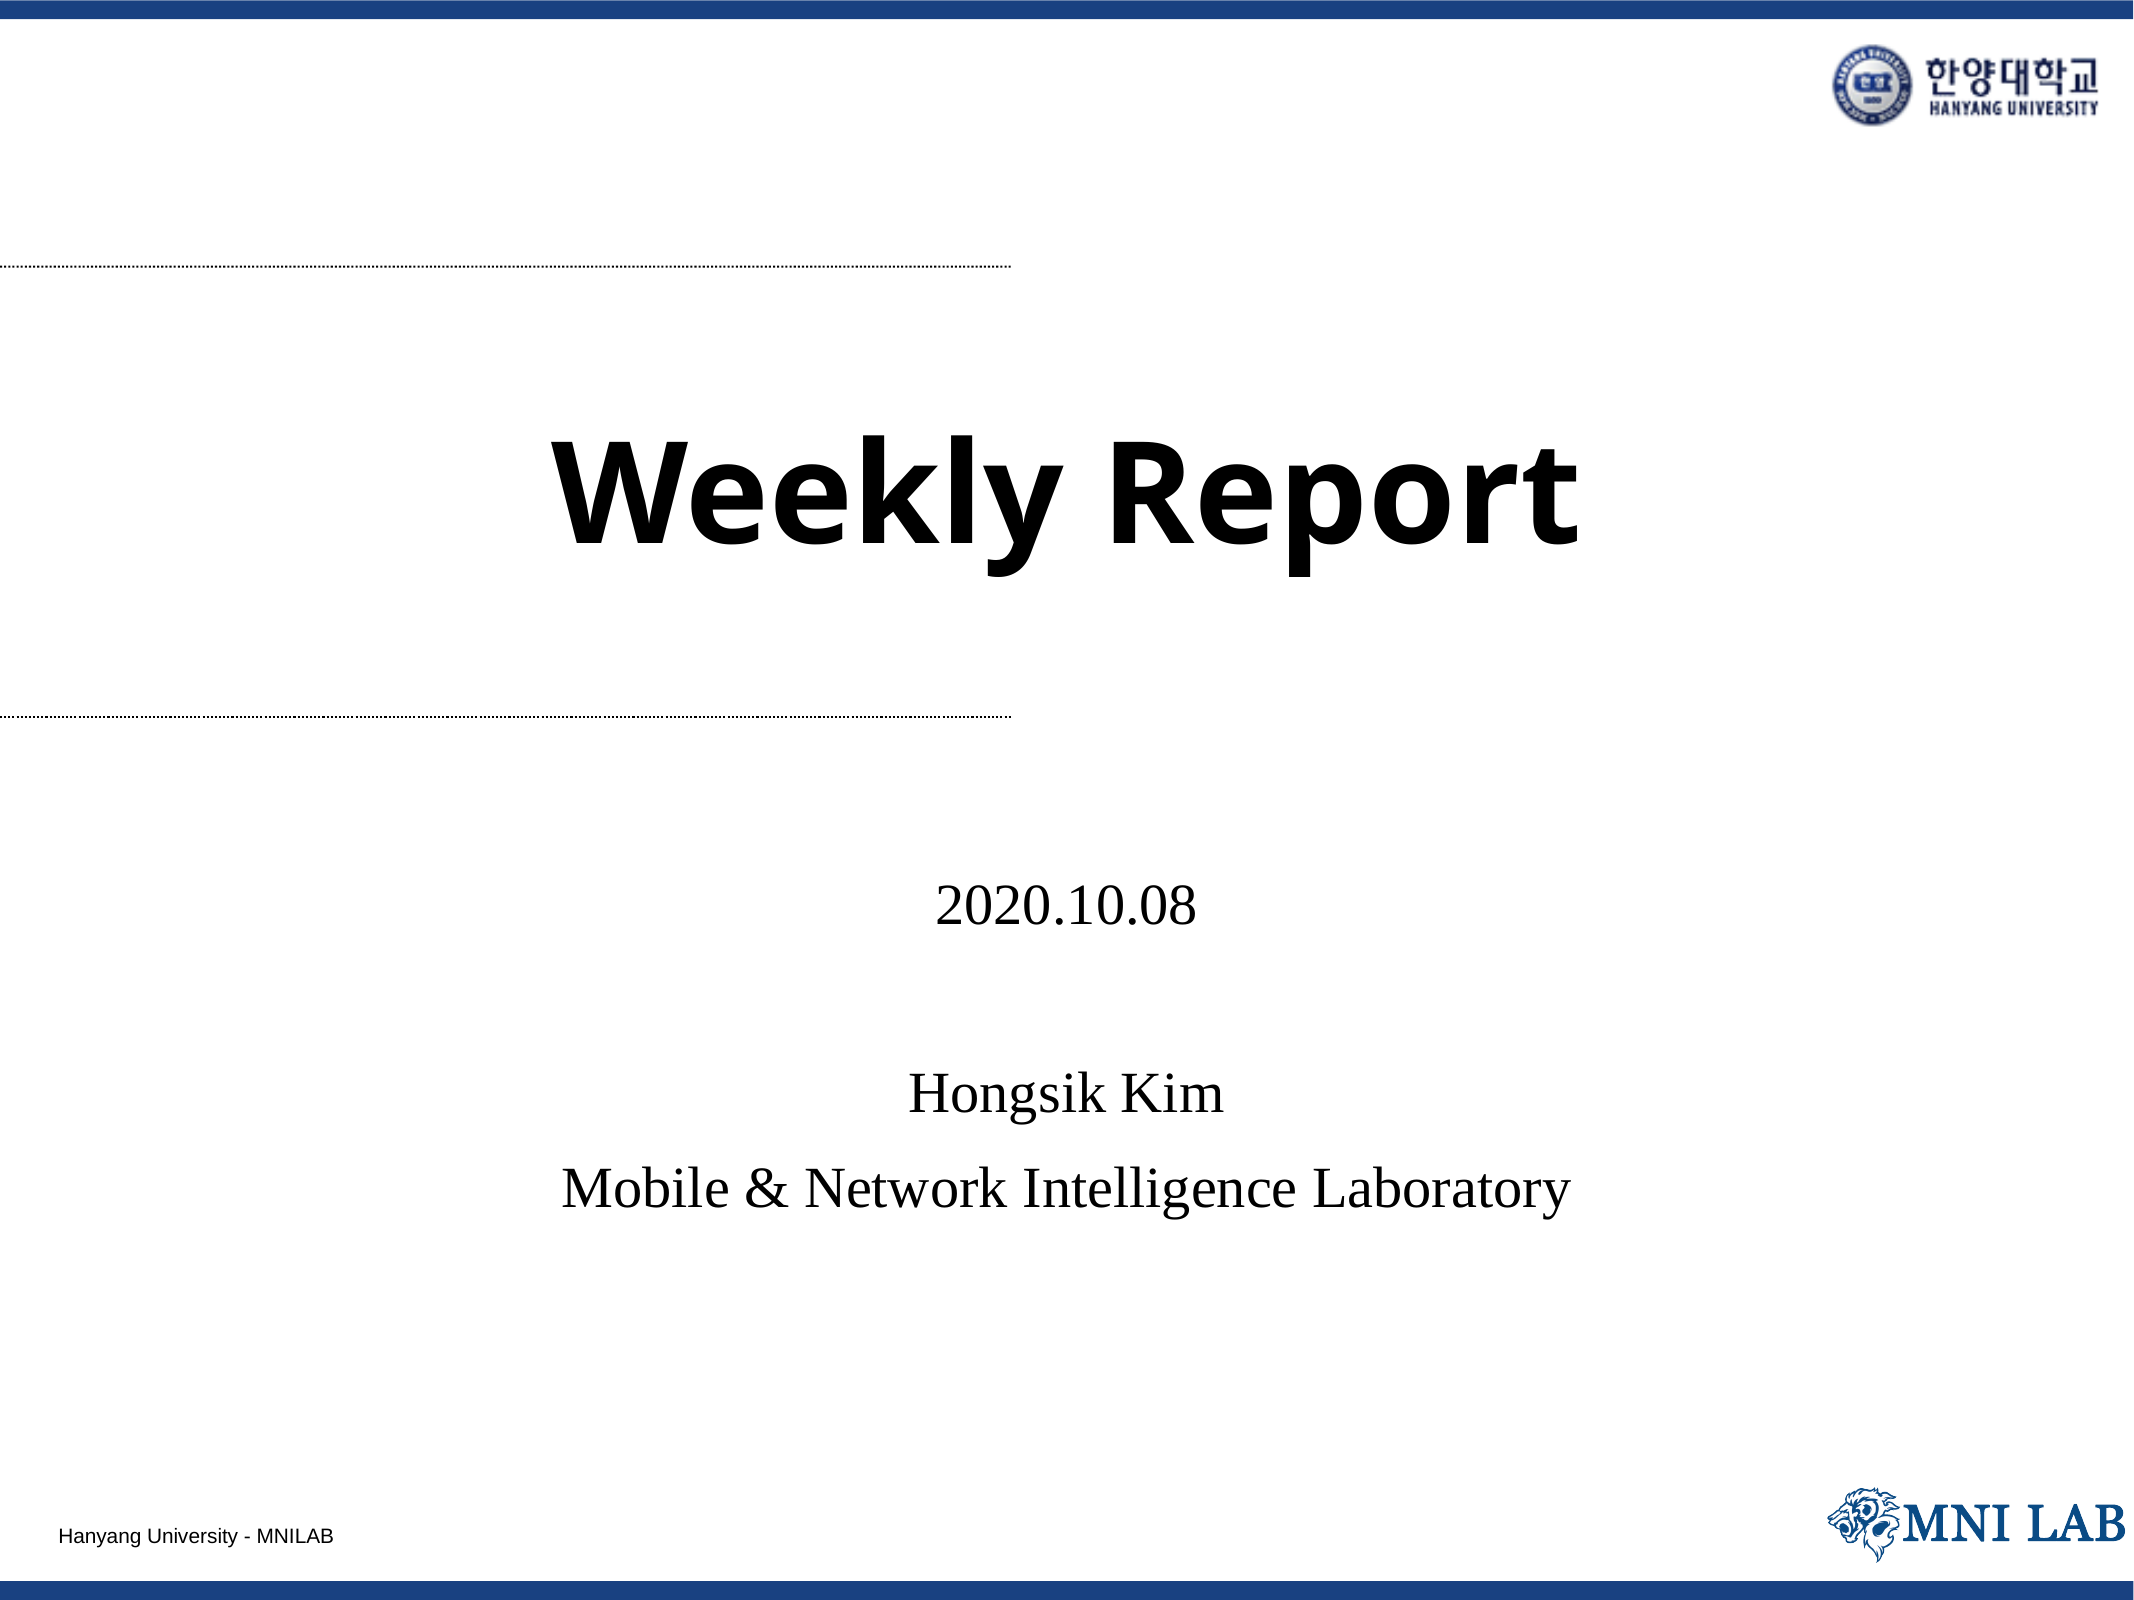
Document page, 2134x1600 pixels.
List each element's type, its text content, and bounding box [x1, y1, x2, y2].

picture [1827, 1487, 2128, 1563]
list 2020.10.08 Hongsik Kim Mobile & Network Intelligence Laboratory [319, 716, 1814, 1355]
title Weekly Report [159, 314, 1974, 659]
picture [1804, 43, 2134, 129]
